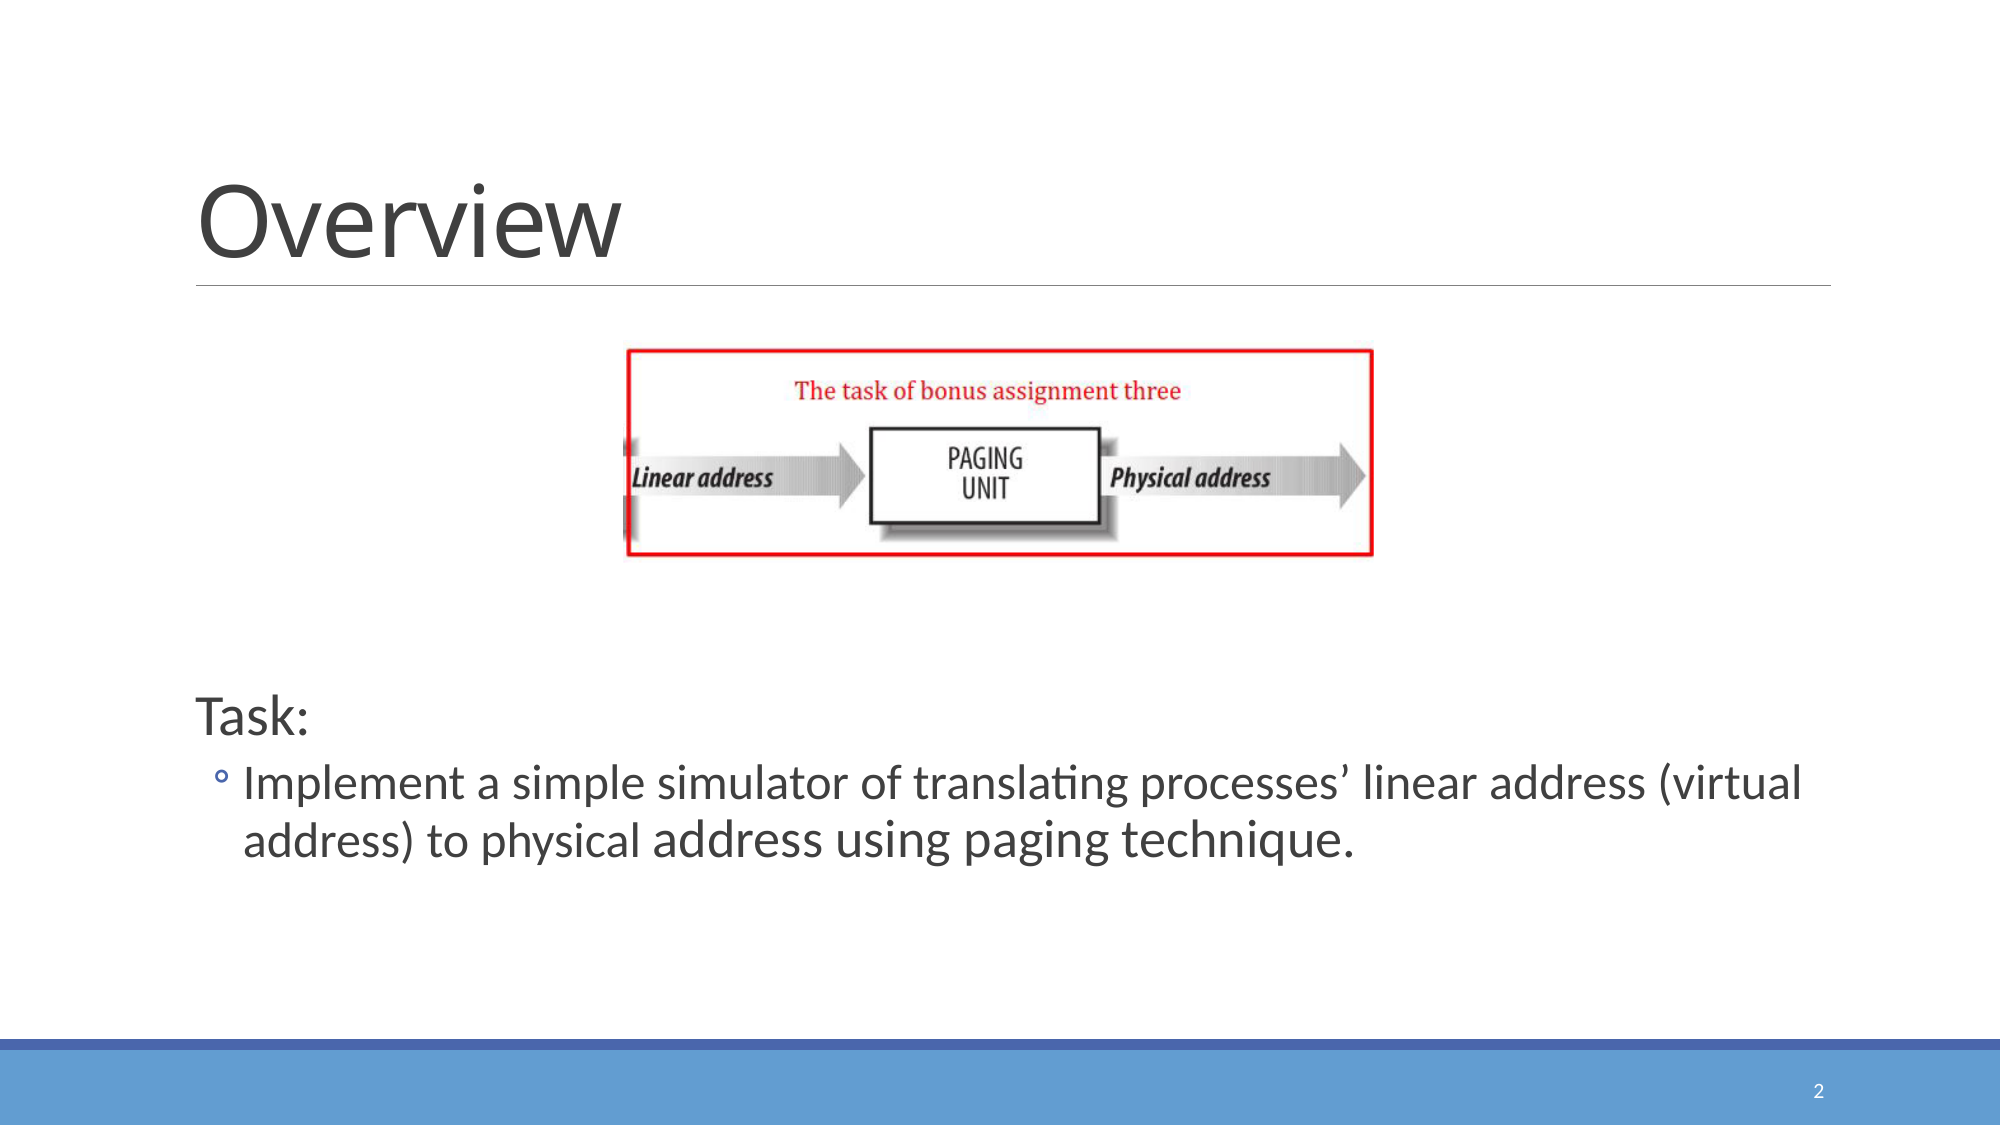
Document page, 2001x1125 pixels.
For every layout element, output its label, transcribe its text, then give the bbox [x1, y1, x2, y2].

picture [622, 339, 1378, 563]
title Overview [180, 47, 1830, 285]
slide_number 2 [1624, 1059, 1840, 1120]
list Task: Implement a simple simulator of translating processes’ linear address (virtual address) to physical address using paging technique. [180, 302, 1830, 963]
